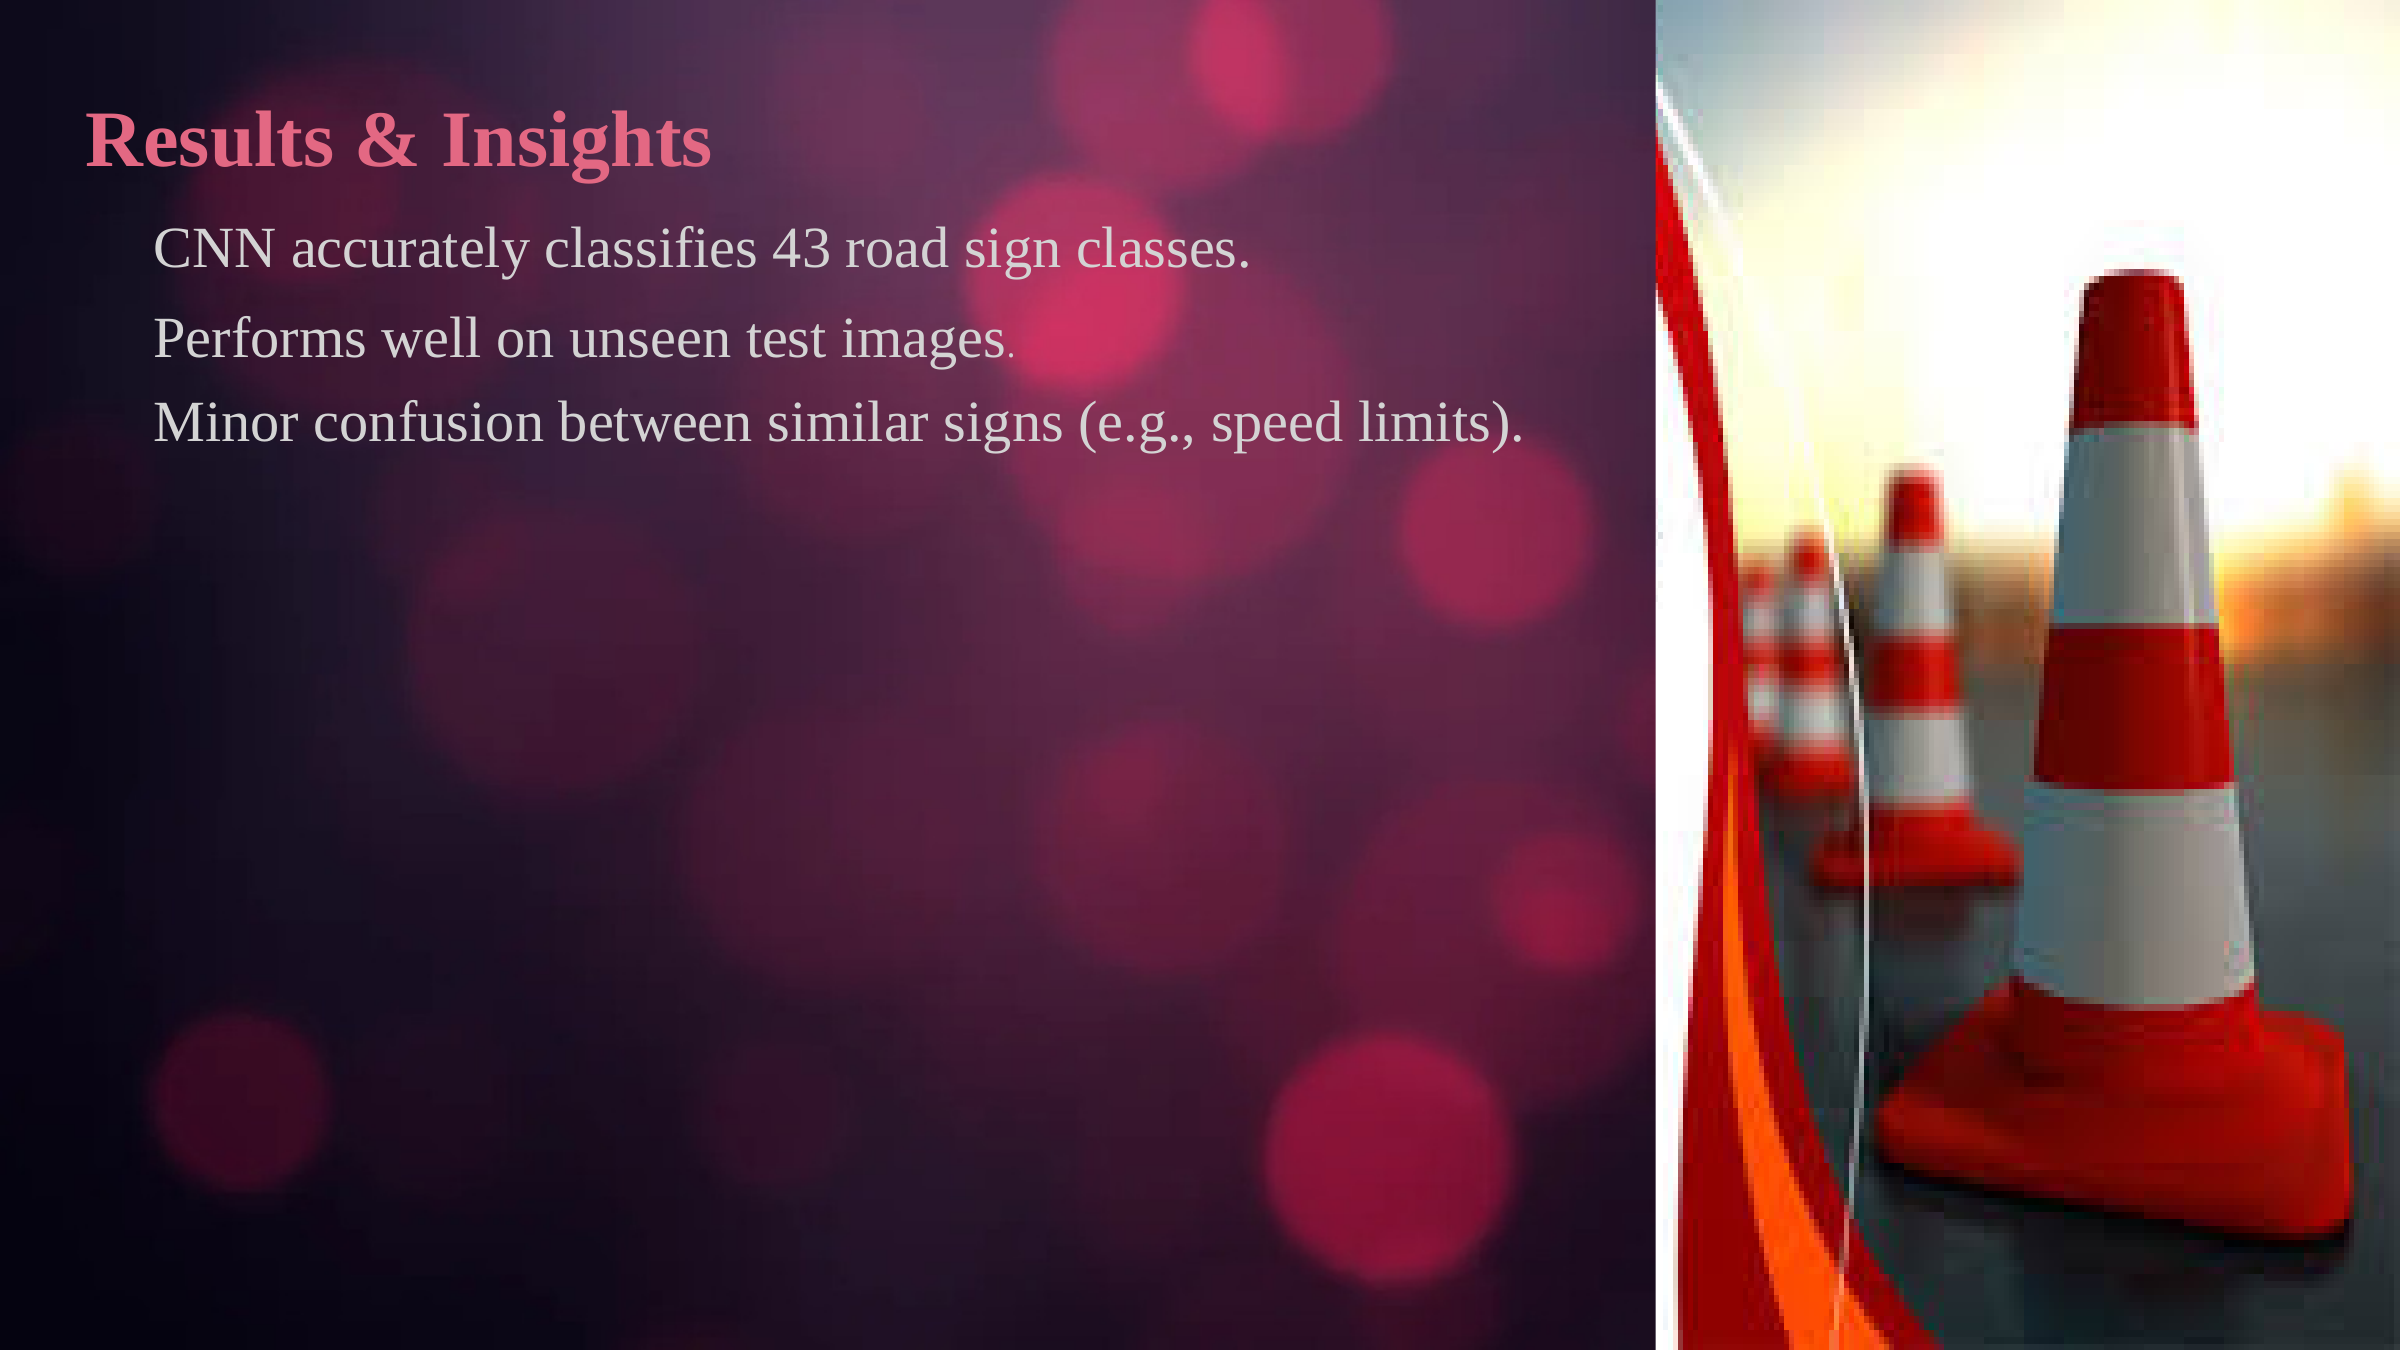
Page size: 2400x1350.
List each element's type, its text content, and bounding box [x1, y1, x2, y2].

text_box Minor confusion between similar signs (e.g., speed limits). [153, 408, 1515, 454]
text_box CNN accurately classifies 43 road sign classes. [153, 233, 1515, 279]
picture [0, 0, 2400, 1350]
text_box Performs well on unseen test images. [153, 324, 1515, 370]
text_box Results & Insights [85, 81, 1447, 183]
